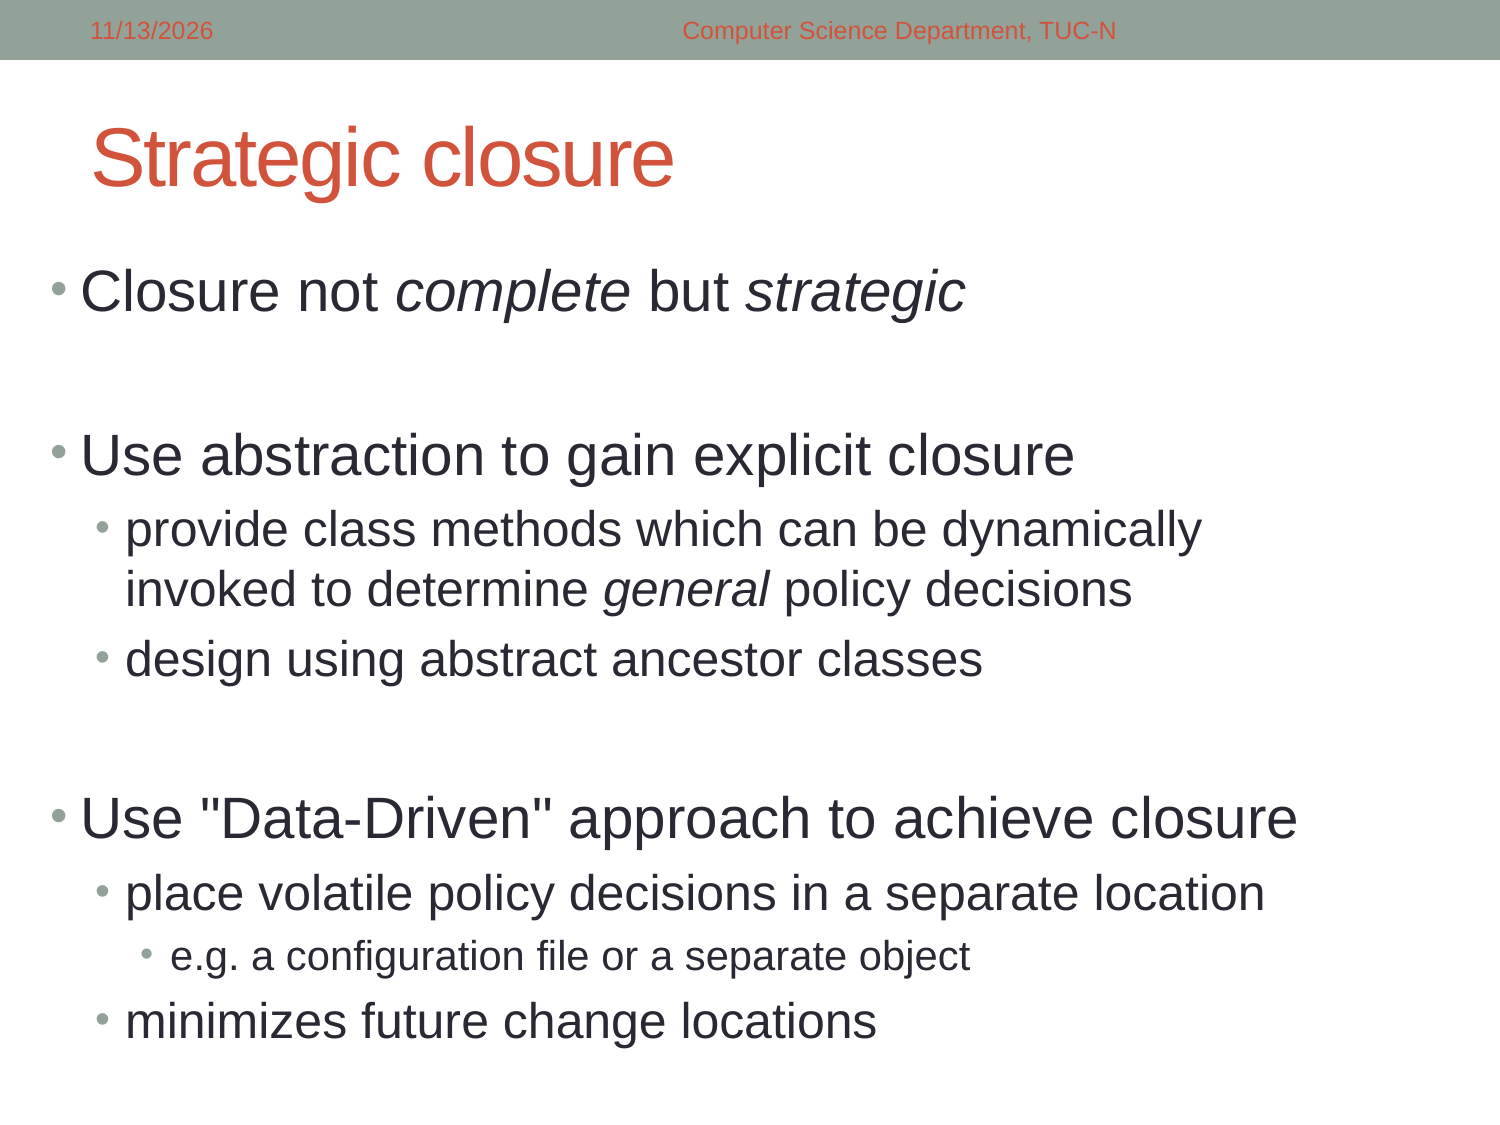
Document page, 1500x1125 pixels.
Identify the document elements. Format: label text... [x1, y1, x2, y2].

list Closure not complete but strategic Use abstraction to gain explicit closure provide class methods which can be dynamically invoked to determine general policy decisions design using abstract ancestor classes Use "Data-Driven" approach to achieve closure place volatile policy decisions in a separate location e.g. a configuration file or a separate object minimizes future change locations [35, 246, 1386, 1079]
footer Computer Science Department, TUC-N [562, 3, 1238, 57]
title Strategic closure [75, 60, 1425, 246]
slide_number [75, 3, 550, 57]
